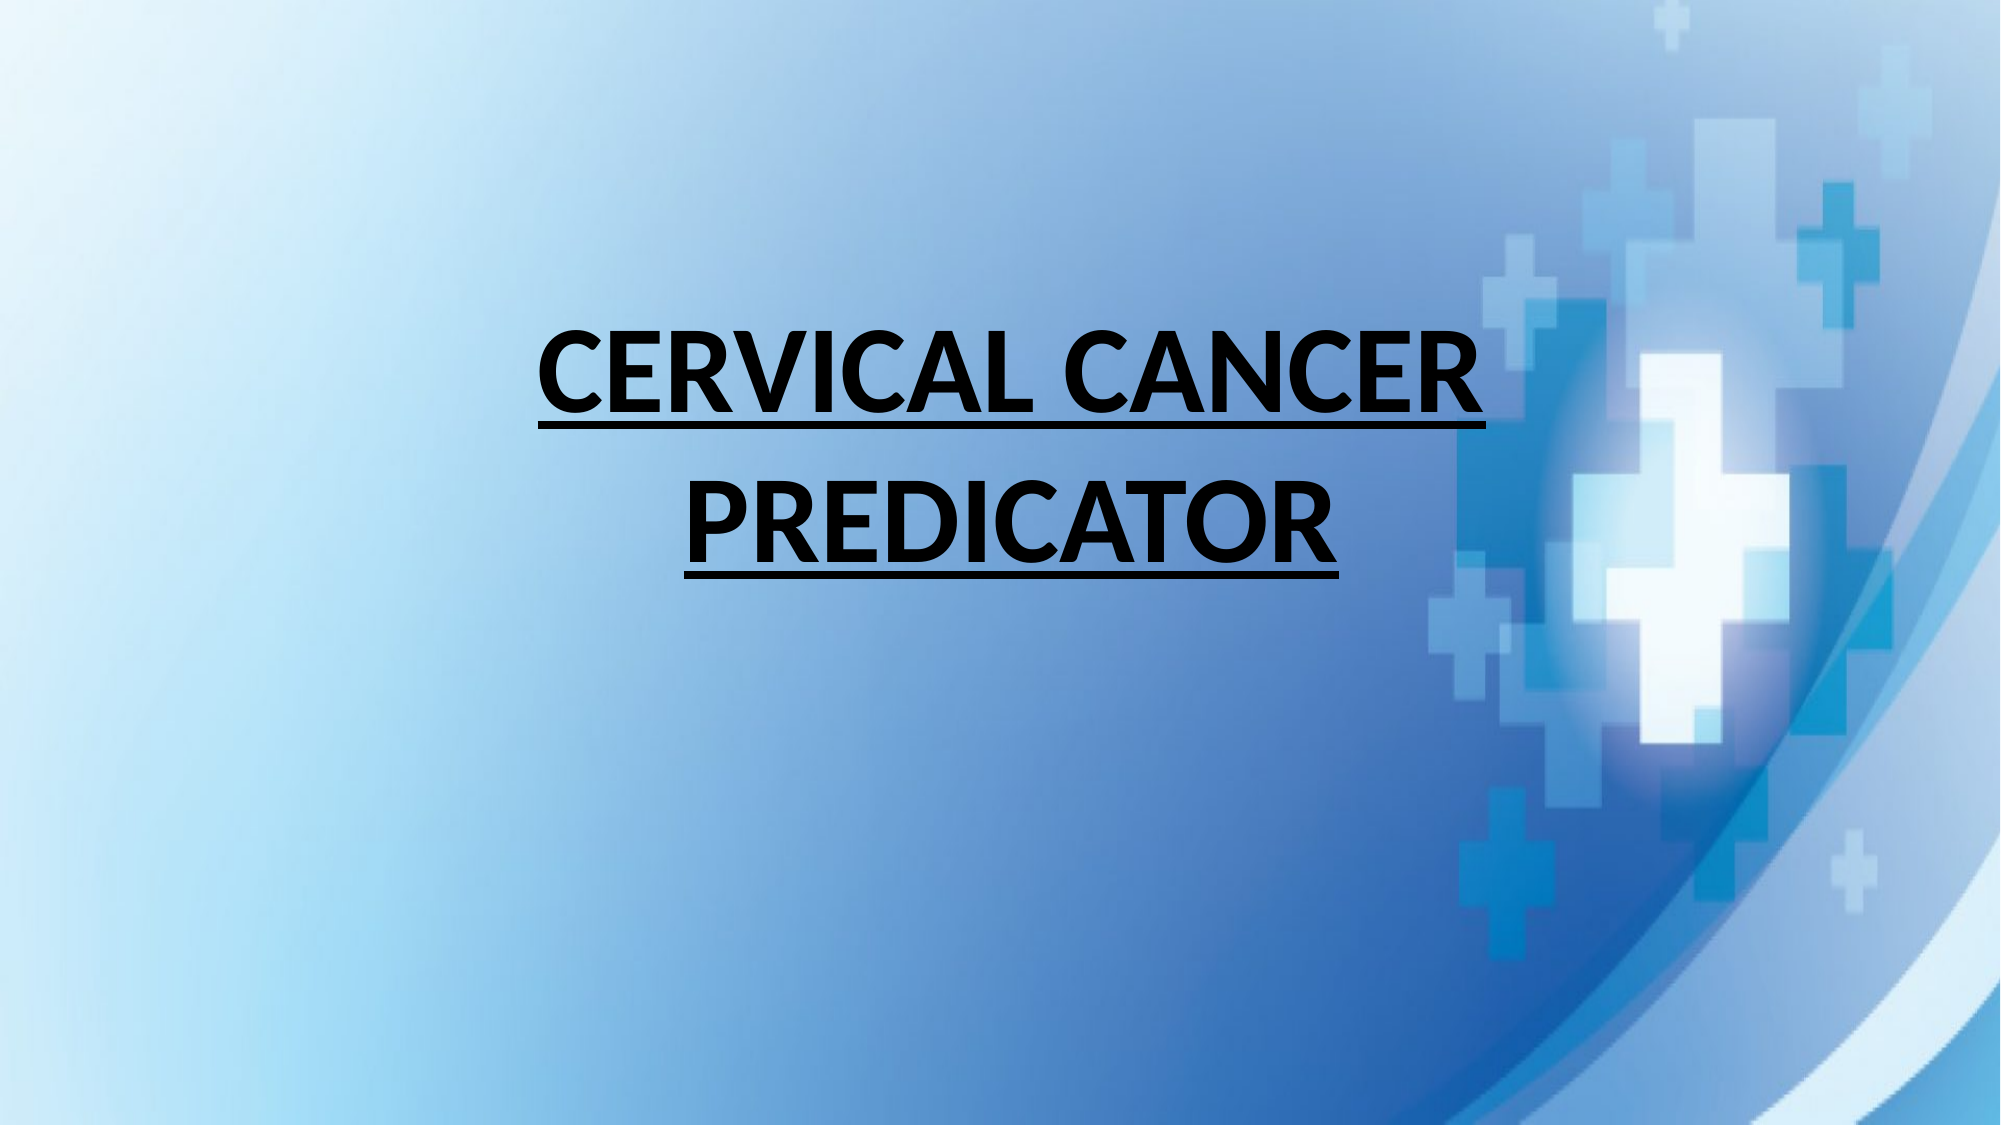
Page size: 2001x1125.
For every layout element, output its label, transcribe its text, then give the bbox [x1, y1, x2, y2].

text_box CERVICAL CANCER PREDICATOR [343, 280, 1680, 595]
picture [0, 0, 2001, 1125]
